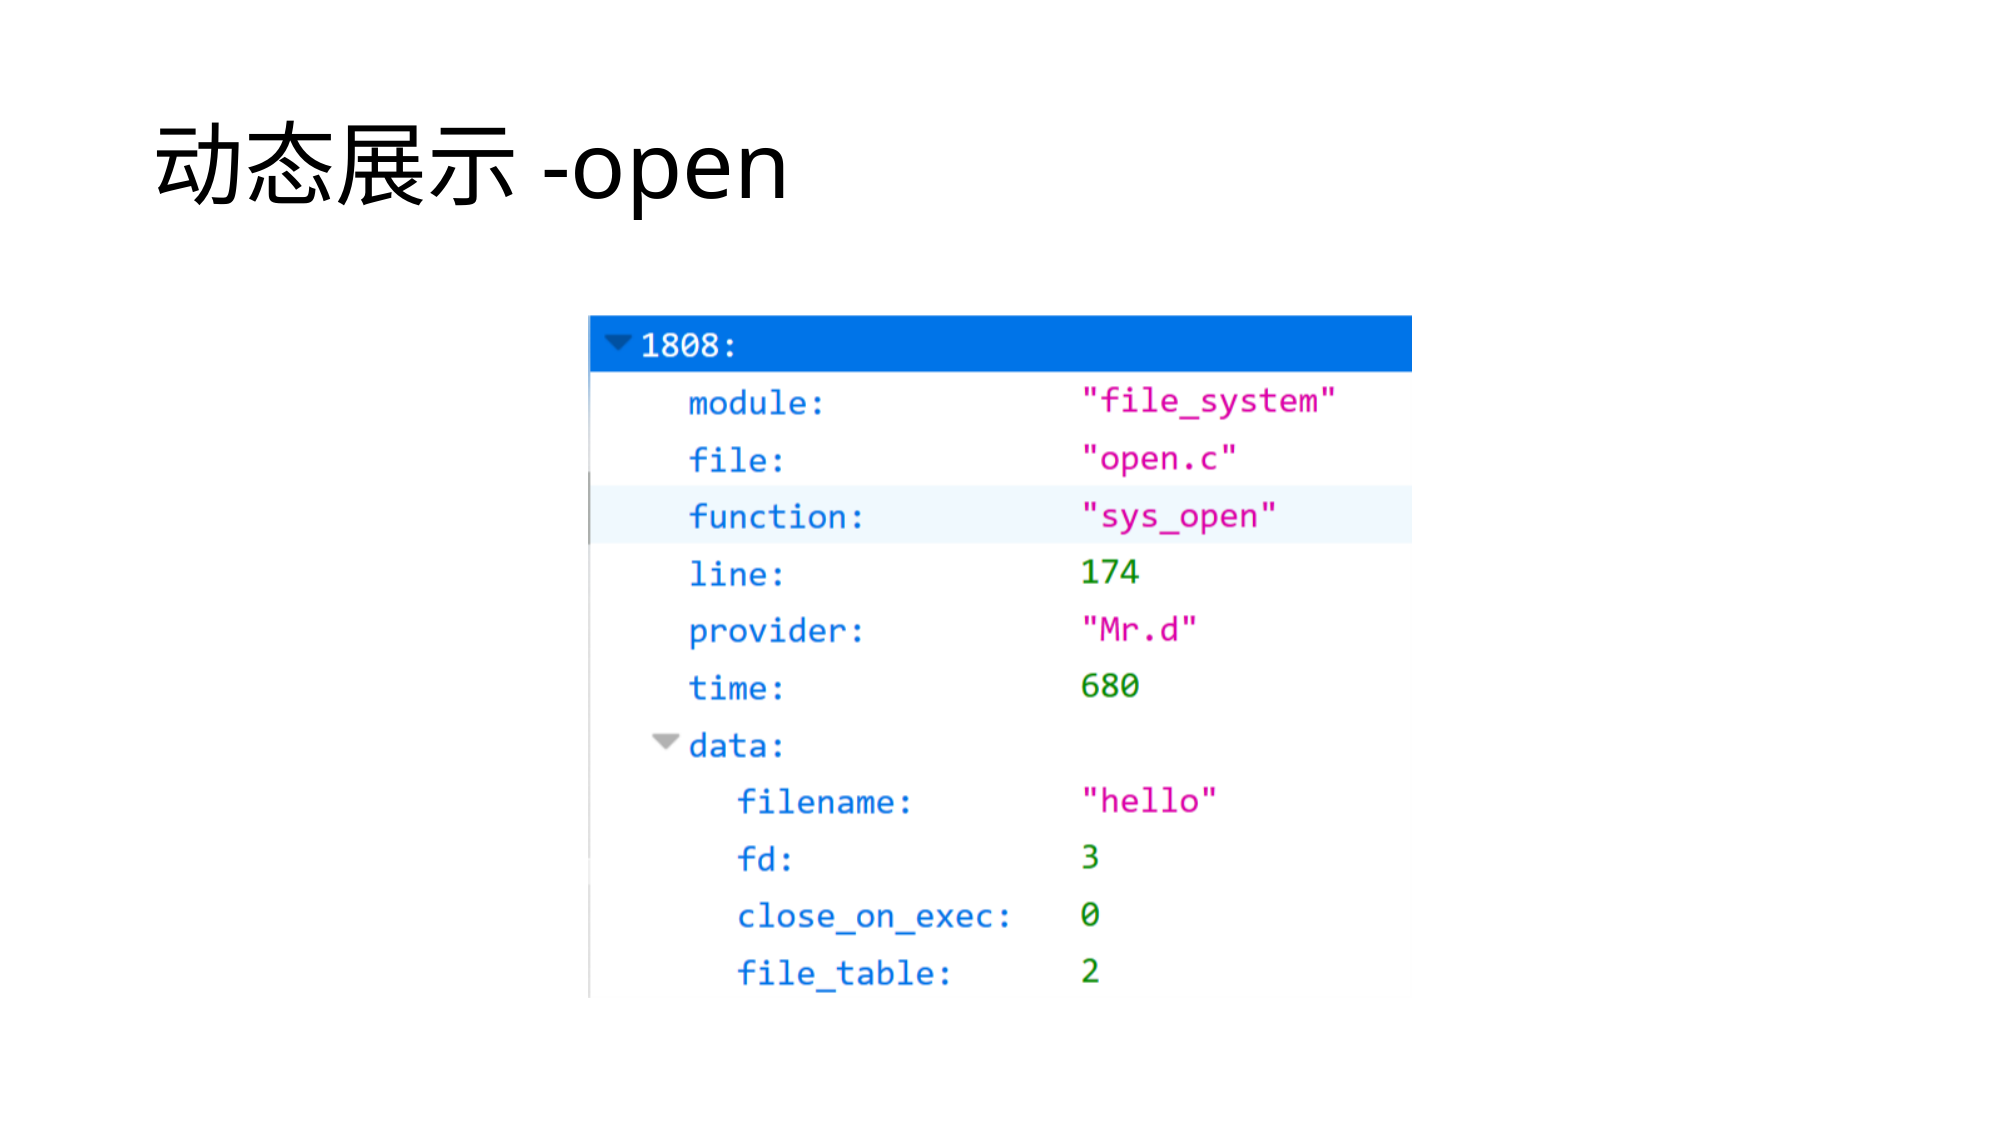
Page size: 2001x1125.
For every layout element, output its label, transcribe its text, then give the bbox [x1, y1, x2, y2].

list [588, 315, 1412, 998]
title 动态展示-open [137, 59, 1863, 278]
